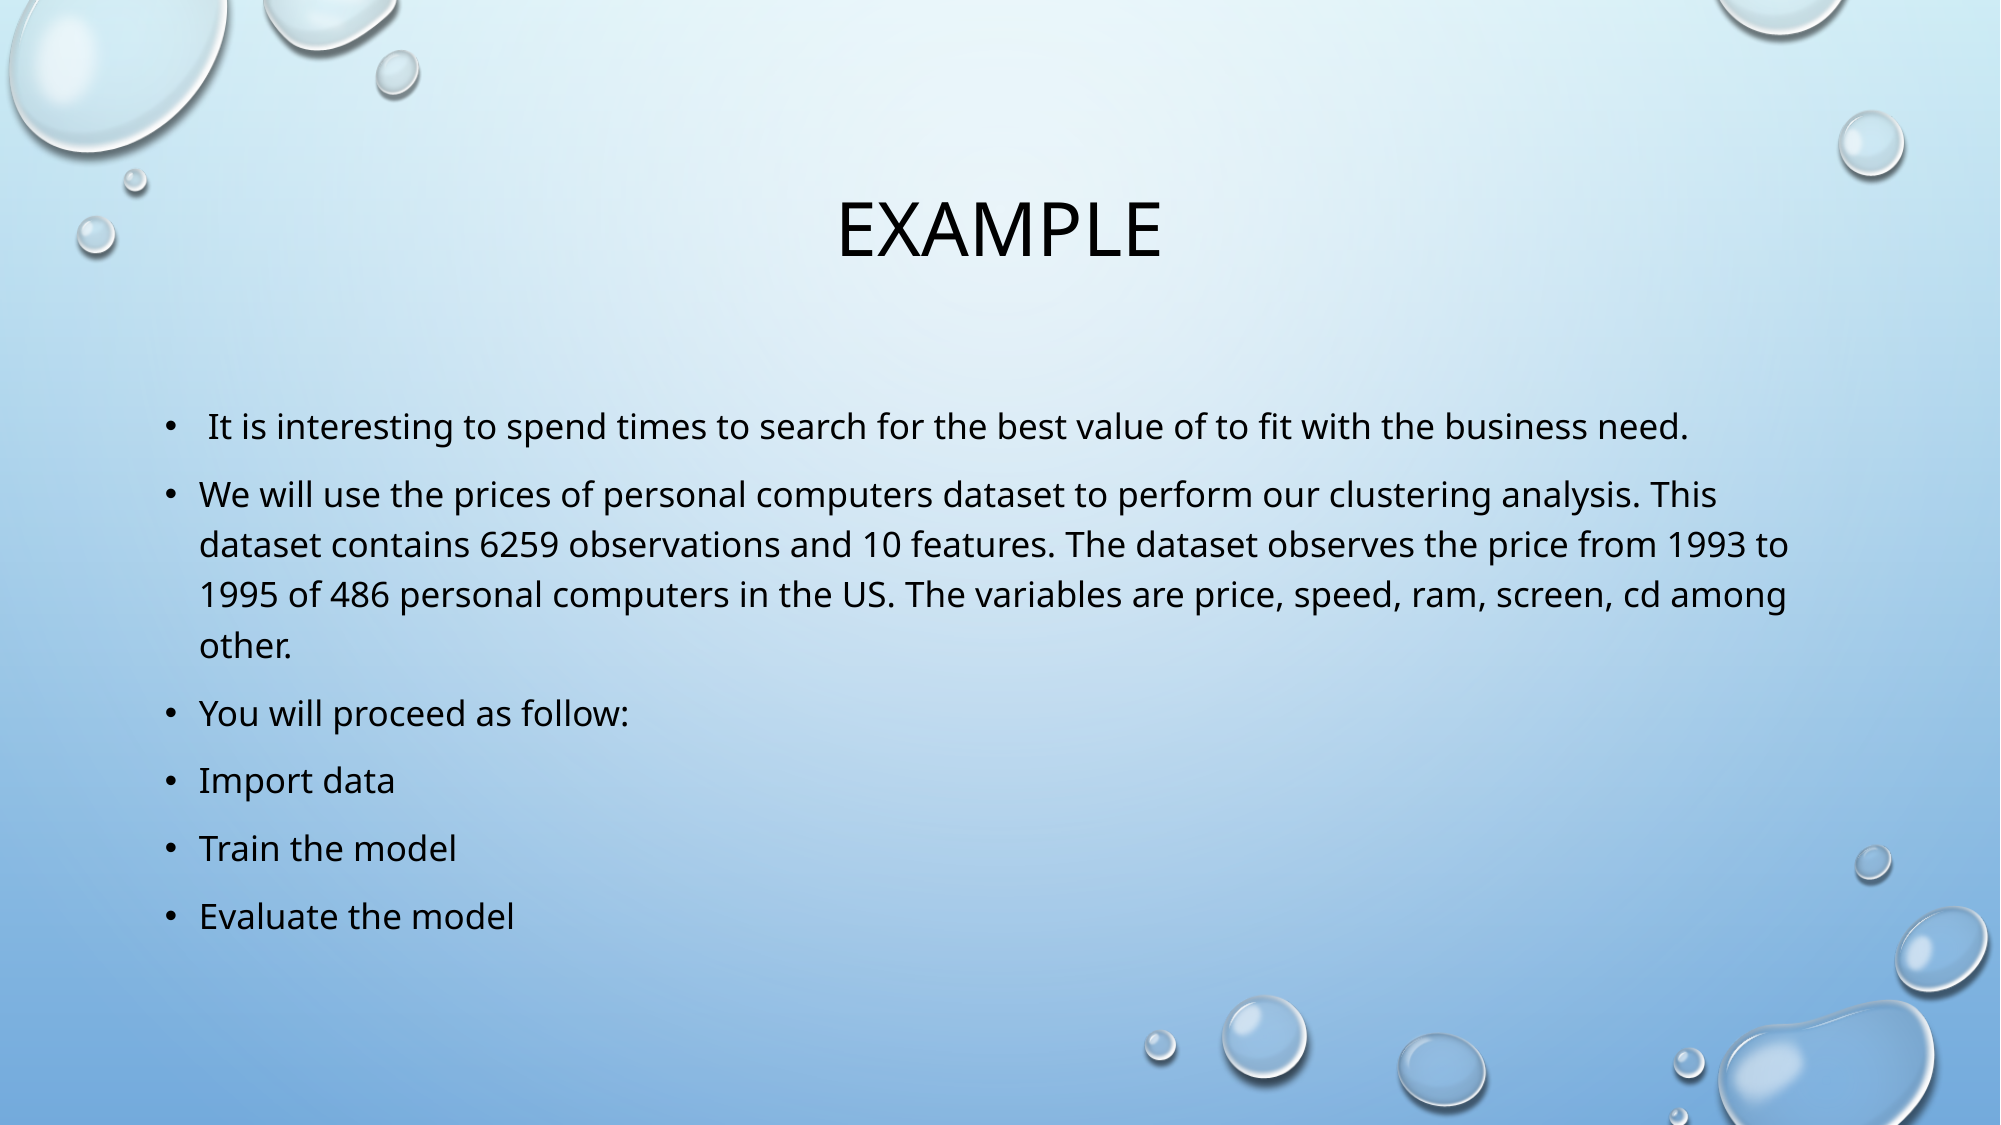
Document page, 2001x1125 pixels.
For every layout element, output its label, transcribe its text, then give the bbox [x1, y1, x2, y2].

title Example [149, 101, 1851, 364]
list It is interesting to spend times to search for the best value of to fit with the business need. We will use the prices of personal computers dataset to perform our clustering analysis. This dataset contains 6259 observations and 10 features. The dataset observes the price from 1993 to 1995 of 486 personal computers in the US. The variables are price, speed, ram, screen, cd among other. You will proceed as follow: Import data Train the model Evaluate the model [149, 388, 1850, 950]
picture [0, 0, 2000, 1125]
